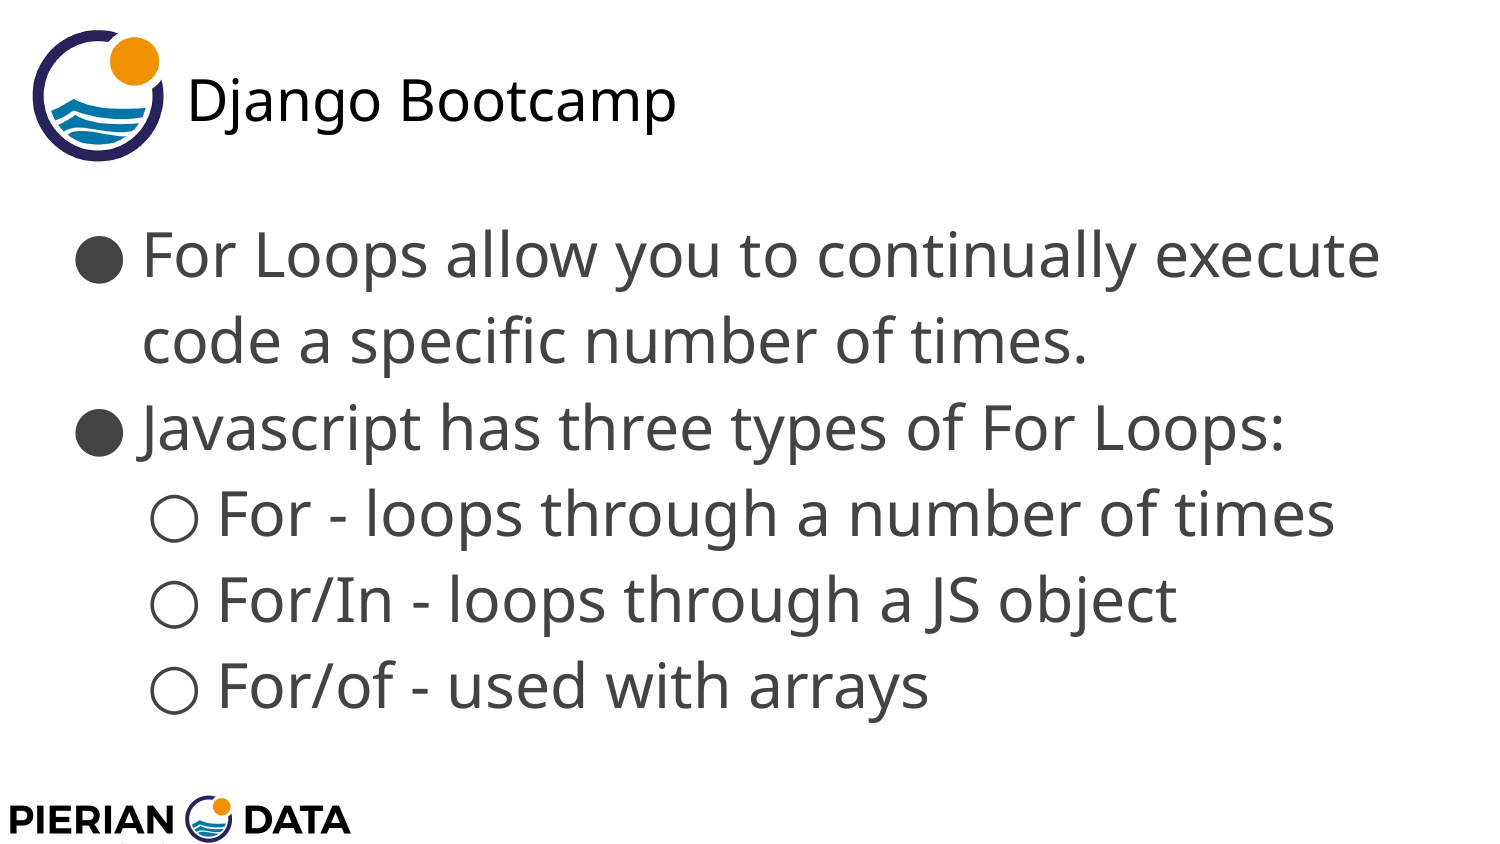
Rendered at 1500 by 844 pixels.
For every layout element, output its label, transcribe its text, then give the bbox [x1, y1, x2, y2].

list For Loops allow you to continually execute code a specific number of times. Javascript has three types of For Loops: For - loops through a number of times For/In - loops through a JS object For/of - used with arrays [51, 189, 1449, 750]
picture [24, 24, 172, 167]
title Django Bootcamp [176, 48, 1449, 143]
picture [0, 787, 368, 844]
